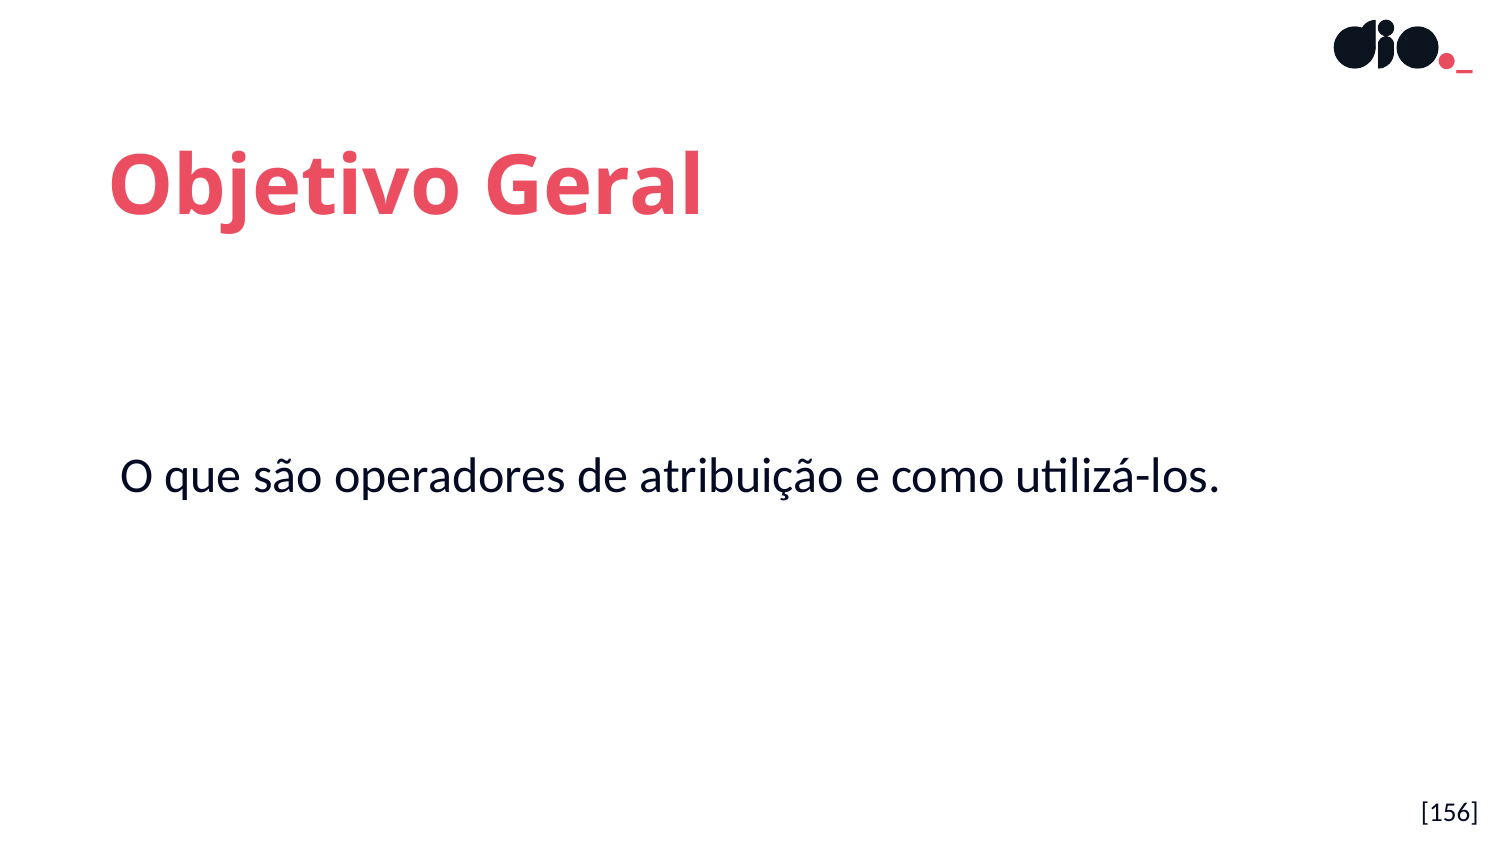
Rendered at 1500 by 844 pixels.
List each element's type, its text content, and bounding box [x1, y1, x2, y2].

picture [1333, 19, 1473, 74]
text_box O que são operadores de atribuição e como utilizá-los. [92, 304, 1408, 641]
text_box Objetivo Geral [92, 104, 1408, 243]
slide_number [156] [1403, 779, 1494, 844]
